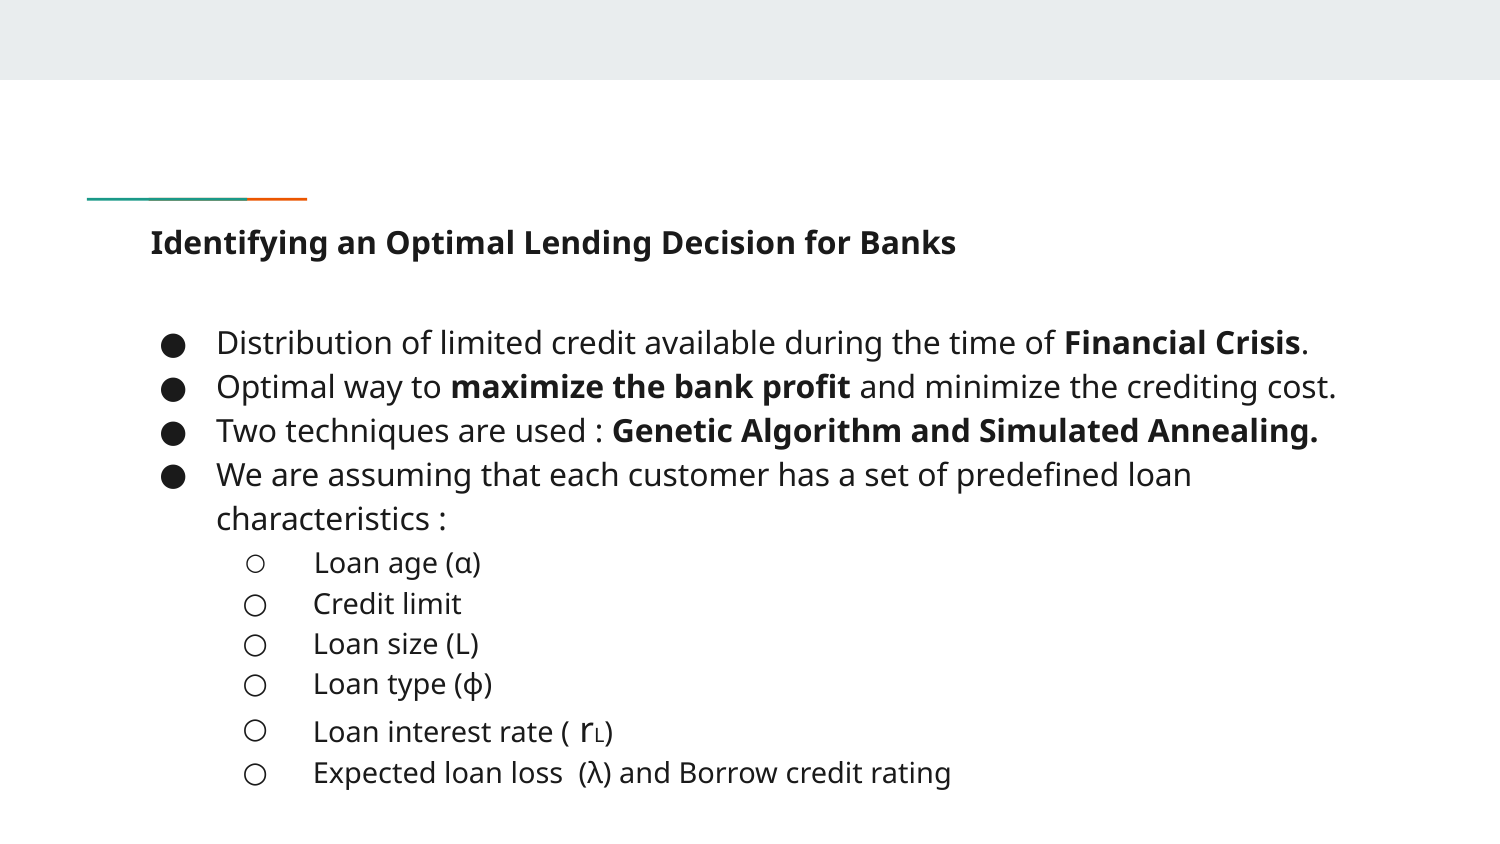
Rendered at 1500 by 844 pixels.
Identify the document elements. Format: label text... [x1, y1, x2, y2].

list Distribution of limited credit available during the time of Financial Crisis. Optimal way to maximize the bank profit and minimize the crediting cost. Two techniques are used : Genetic Algorithm and Simulated Annealing. We are assuming that each customer has a set of predefined loan characteristics : Loan age (α) Credit limit Loan size (L) Loan type (ϕ) Loan interest rate ( rL) Expected loan loss (λ) and Borrow credit rating [119, 302, 1381, 844]
title Identifying an Optimal Lending Decision for Banks [119, 207, 1381, 278]
